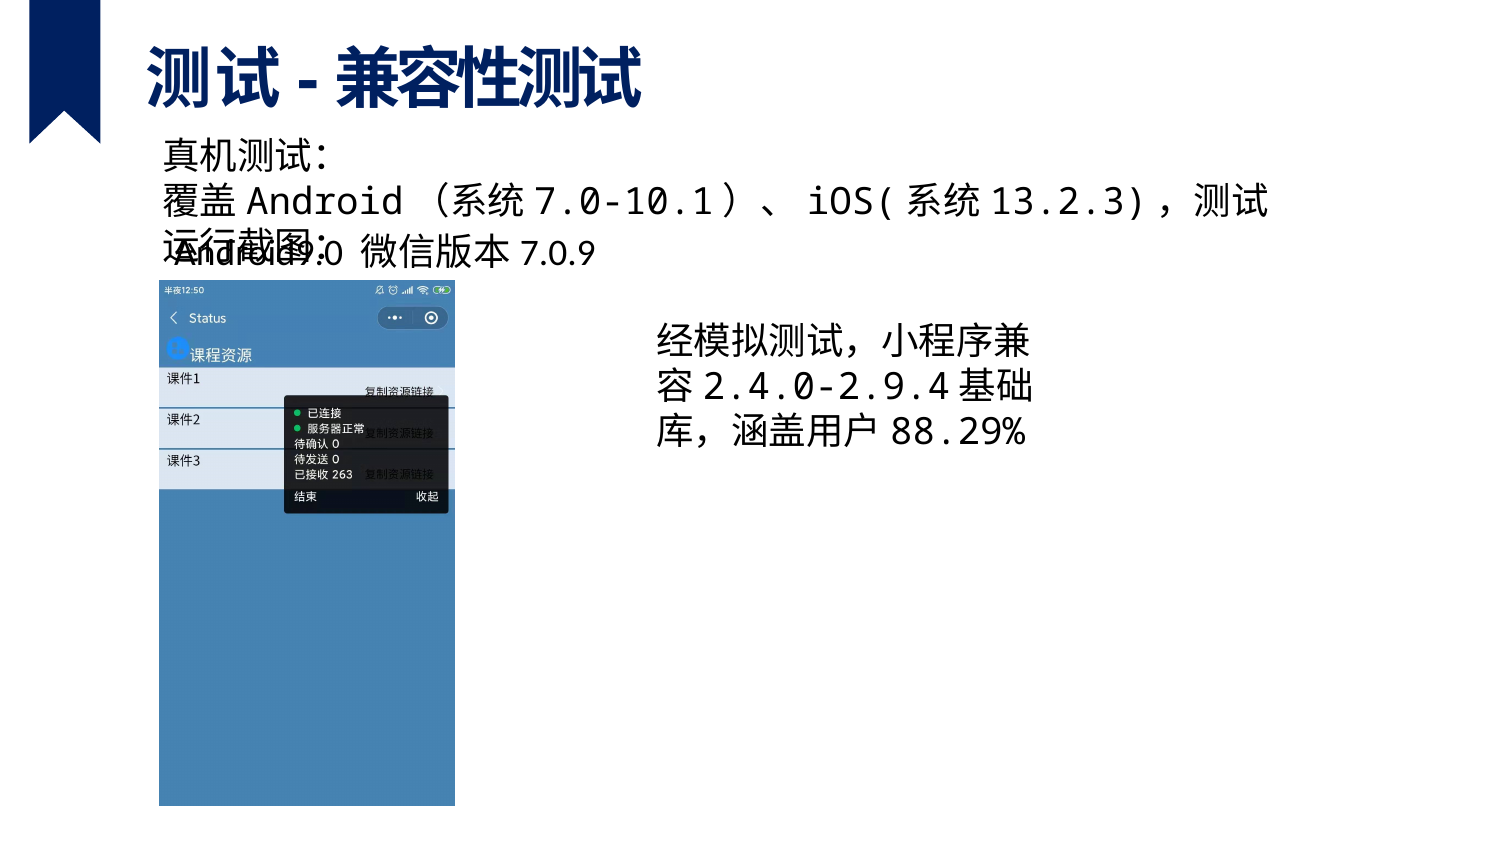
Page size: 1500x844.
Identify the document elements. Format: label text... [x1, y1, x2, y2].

text_box Android9.0 微信版本7.0.9 [159, 220, 654, 281]
picture [159, 280, 456, 806]
text_box 经模拟测试，小程序兼容2.4.0-2.9.4基础库，涵盖用户88.29% [641, 309, 1083, 460]
text_box 测 试-兼容性测试 [130, 28, 659, 123]
text_box [27, 0, 103, 146]
text_box 真机测试： 覆盖Android（系统7.0-10.1）、iOS(系统13.2.3)，测试运行截图： [147, 124, 1317, 275]
